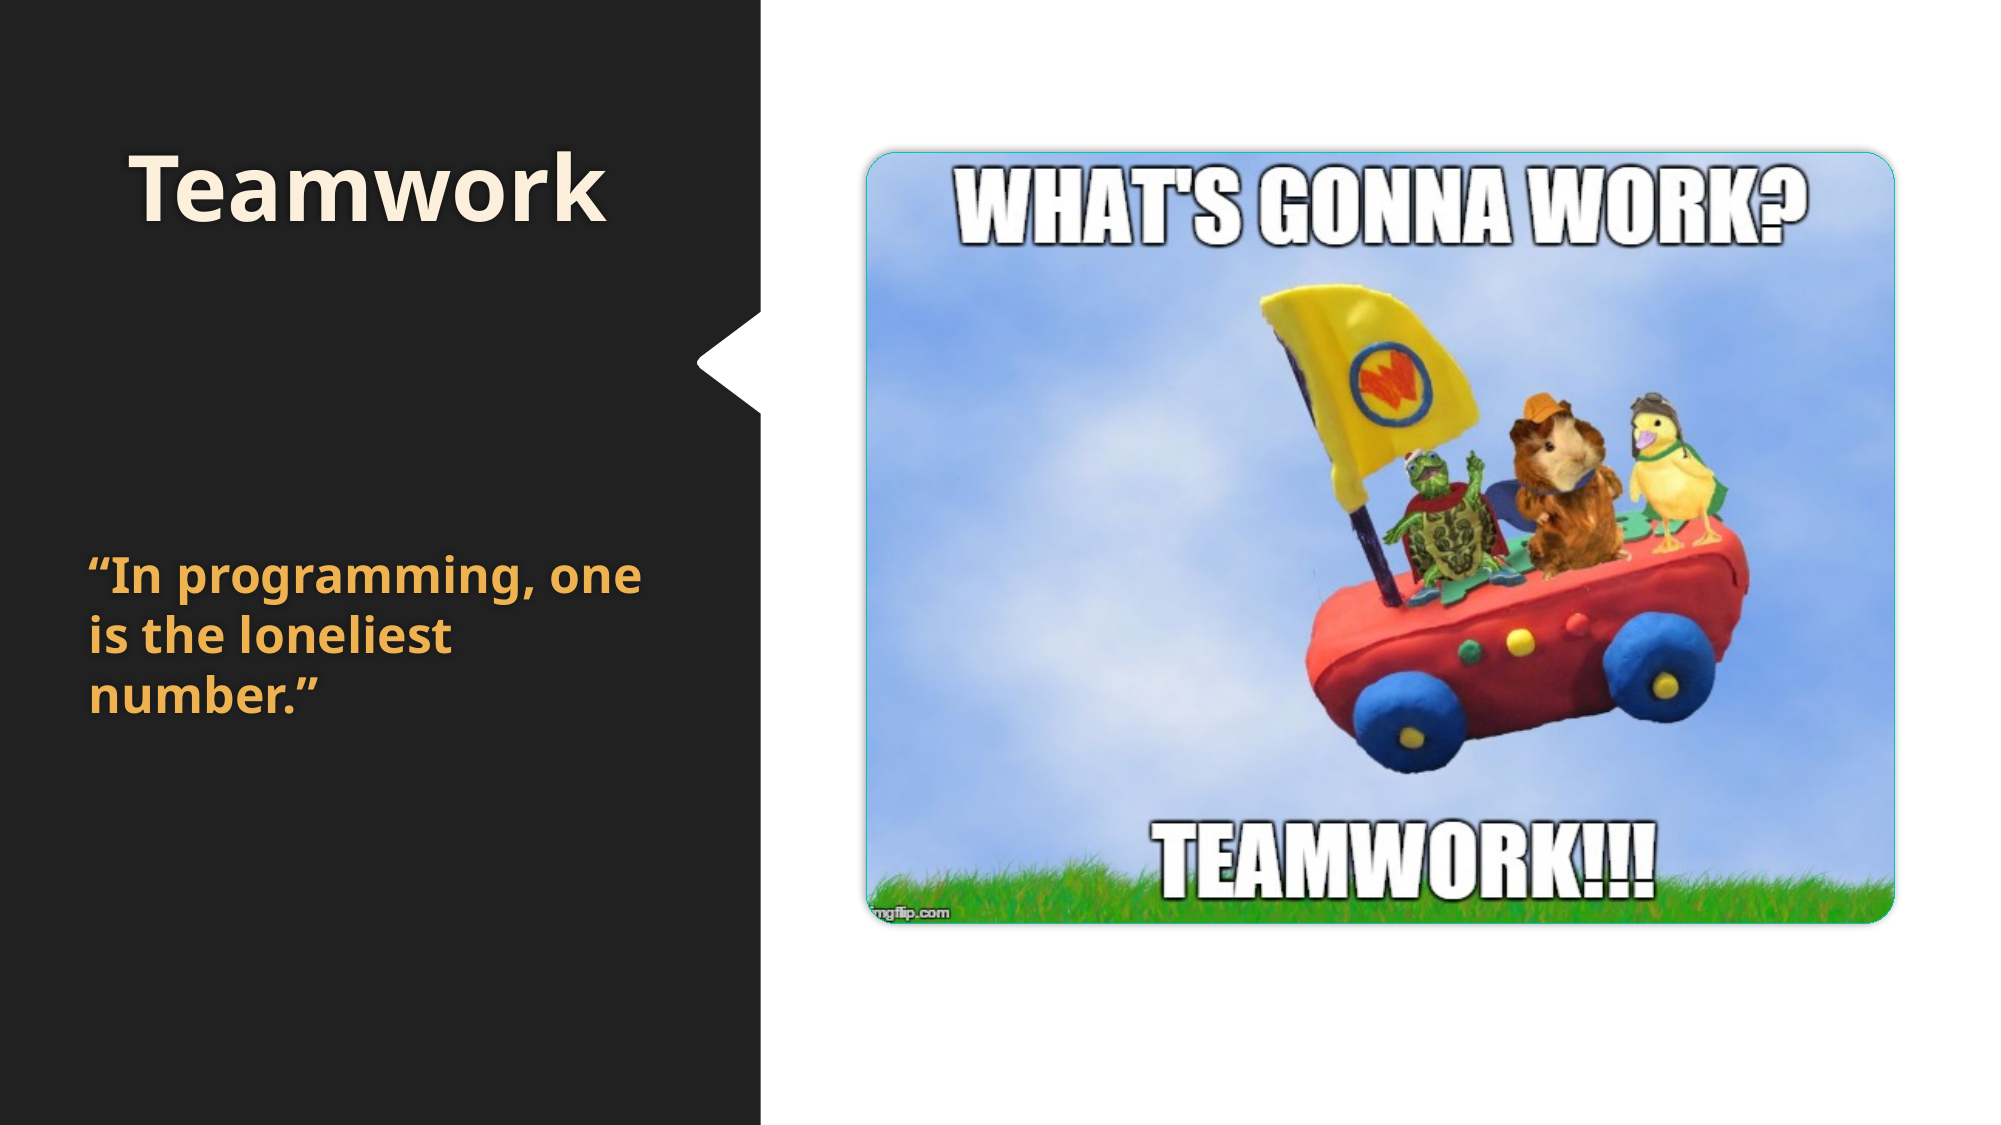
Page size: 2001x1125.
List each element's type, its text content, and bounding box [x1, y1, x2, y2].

list “In programming, one is the loneliest number.” [74, 335, 661, 992]
text_box [0, 0, 762, 1125]
text_box [698, 0, 2000, 1125]
title Teamwork [73, 75, 661, 294]
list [865, 152, 1895, 924]
